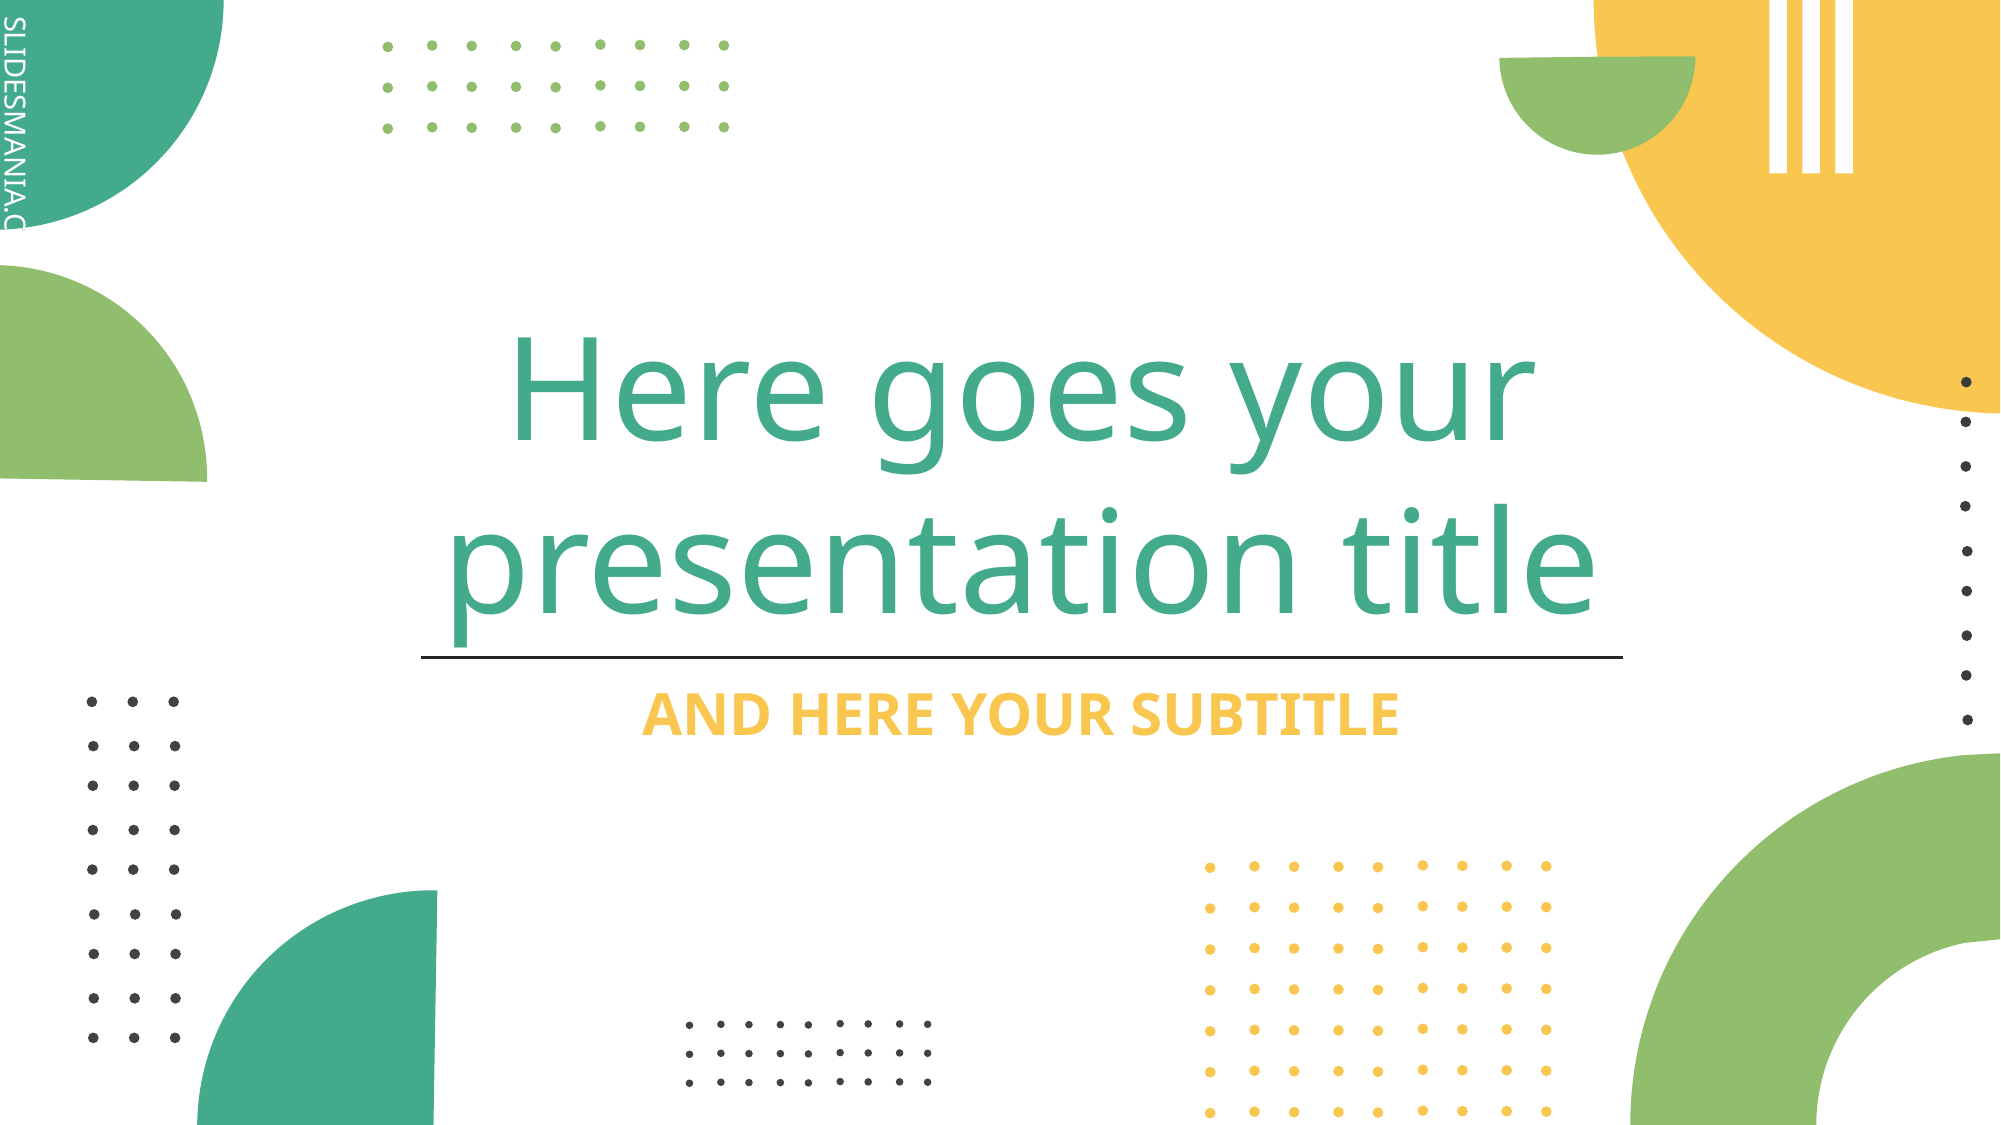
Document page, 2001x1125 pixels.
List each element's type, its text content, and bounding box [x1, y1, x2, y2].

title Here goes your presentation title [274, 212, 1770, 657]
text_box [229, 86, 536, 214]
subtitle AND HERE YOUR SUBTITLE [274, 657, 1770, 831]
